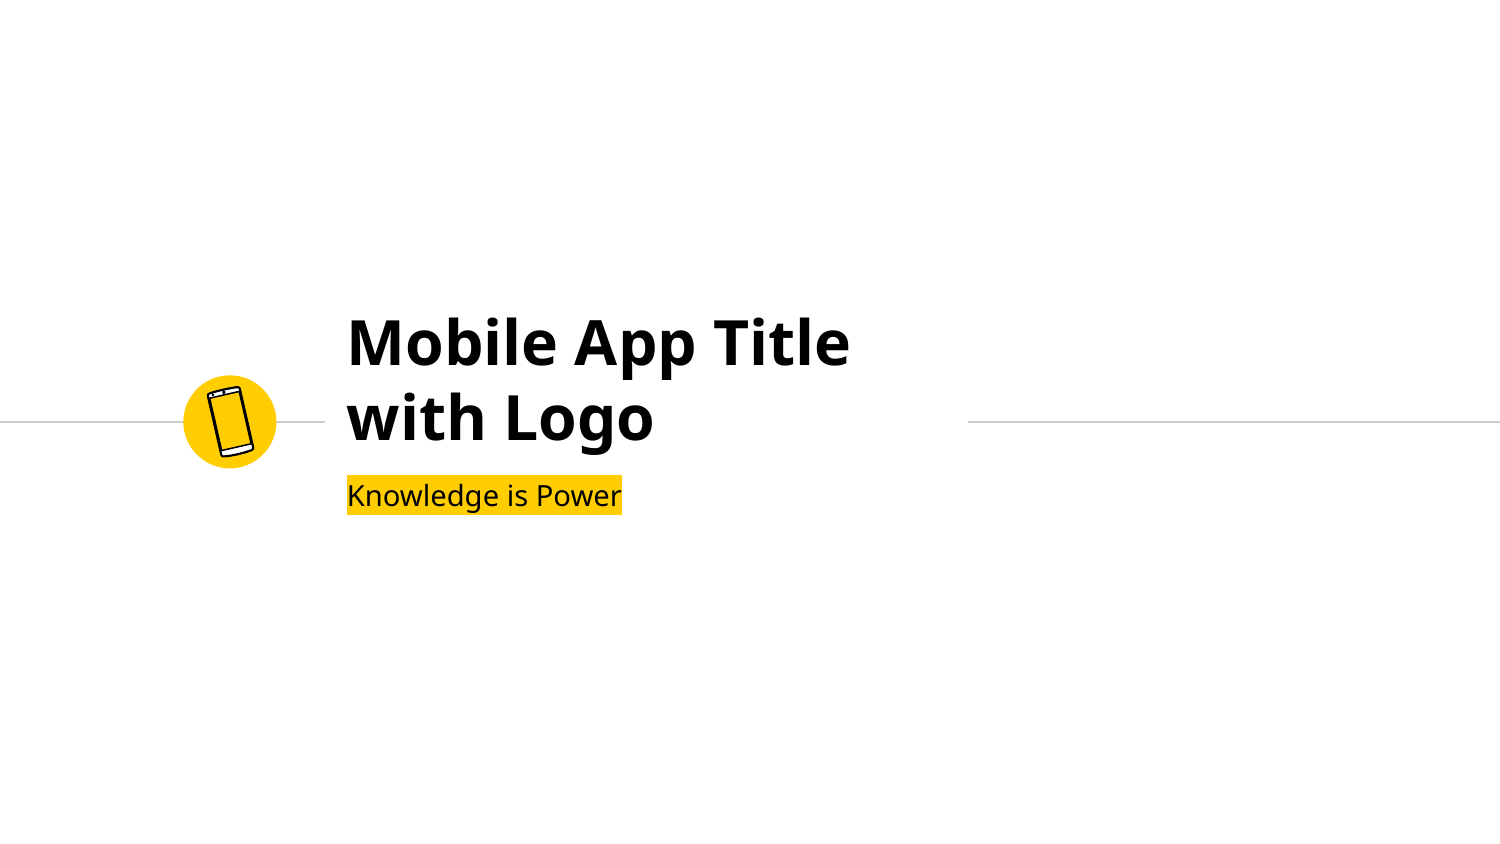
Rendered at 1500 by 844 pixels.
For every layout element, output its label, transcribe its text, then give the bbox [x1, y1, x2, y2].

subtitle Knowledge is Power [331, 461, 1249, 591]
text_box [186, 375, 276, 468]
title Mobile App Title with Logo [331, 277, 954, 461]
text_box [207, 386, 254, 457]
